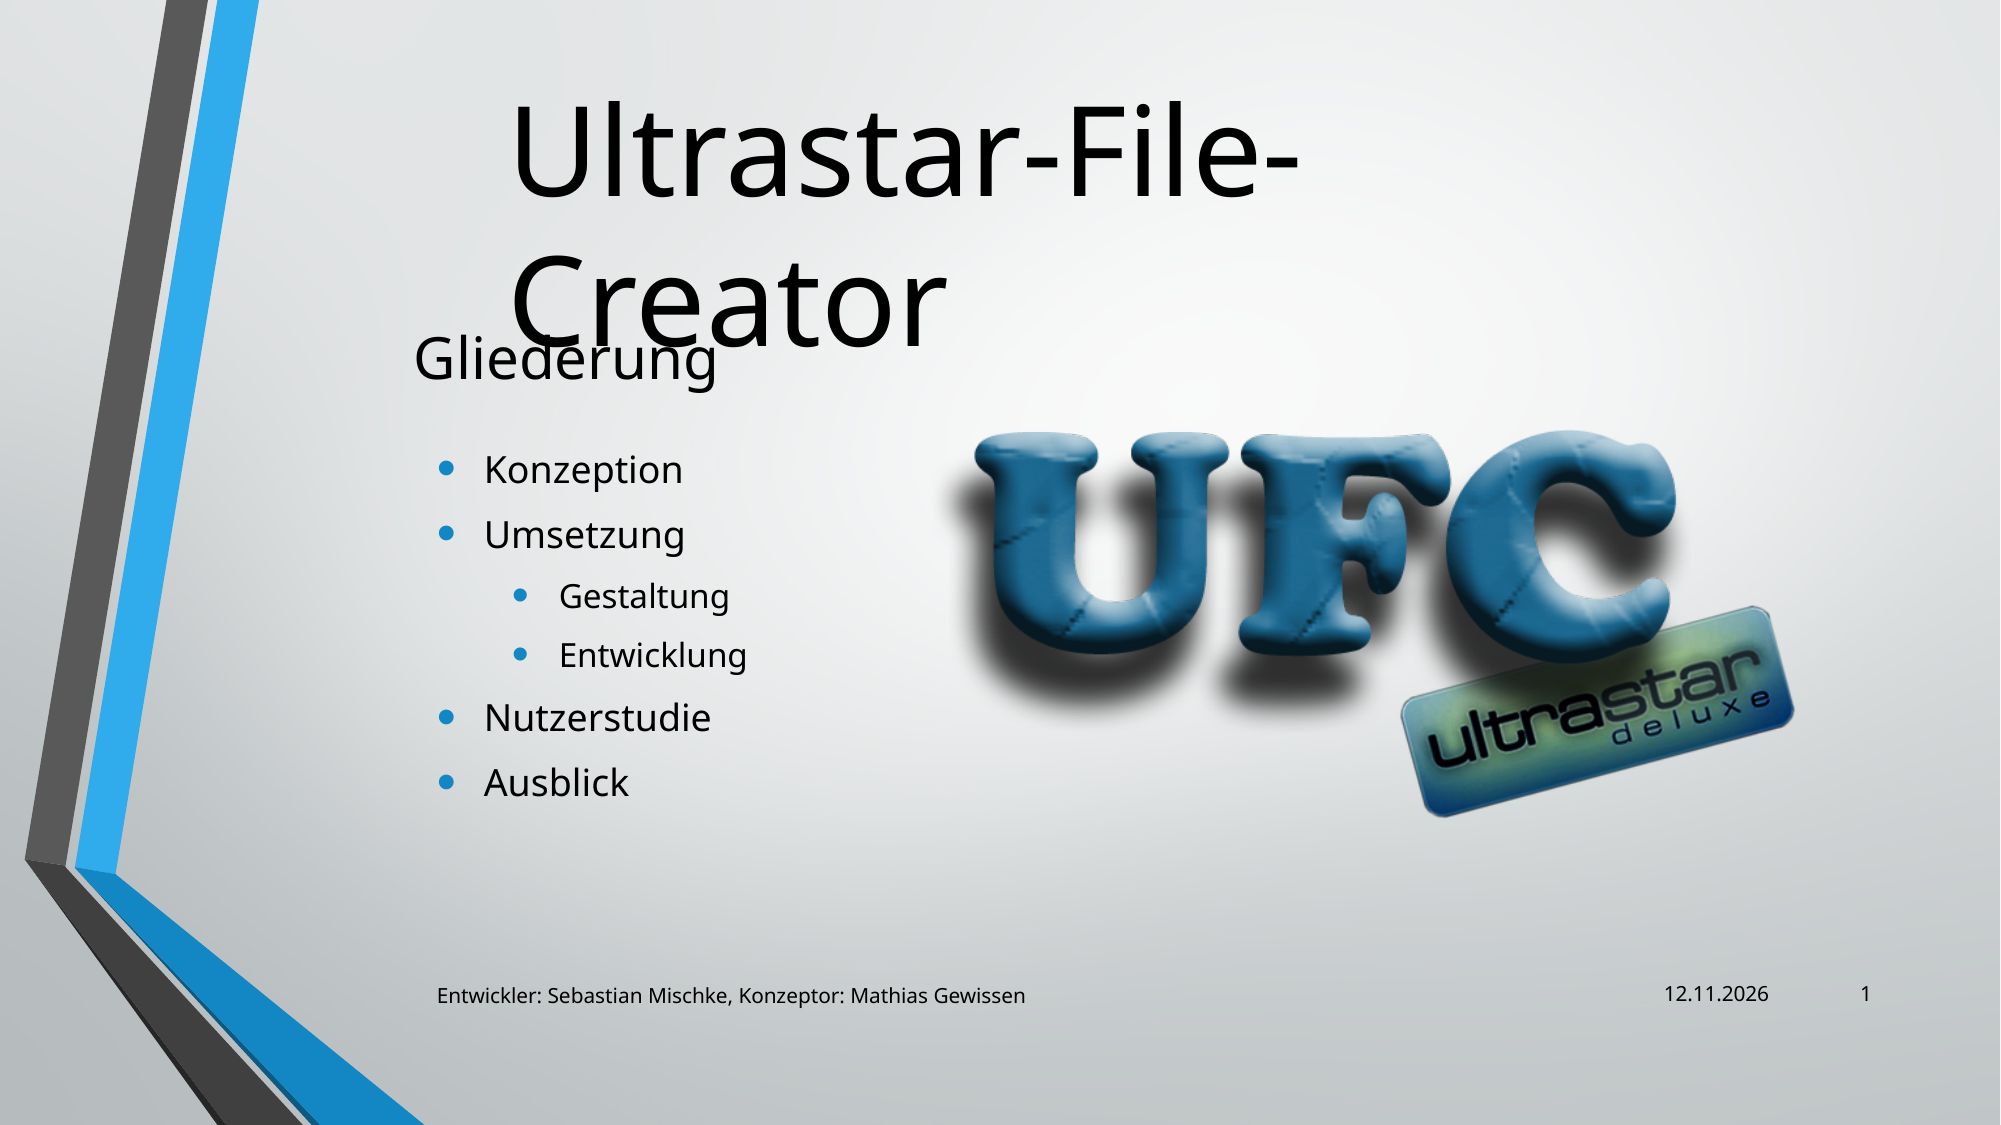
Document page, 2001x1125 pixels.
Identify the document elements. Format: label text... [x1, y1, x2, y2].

list Gliederung [398, 304, 1155, 399]
list Konzeption Umsetzung Gestaltung Entwicklung Nutzerstudie Ausblick [421, 438, 797, 841]
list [797, 398, 1843, 1125]
text_box Ultrastar-File-Creator [492, 63, 1649, 379]
slide_number 1 [1843, 965, 1887, 1025]
footer Entwickler: Sebastian Mischke, Konzeptor: Mathias Gewissen [421, 965, 797, 1025]
